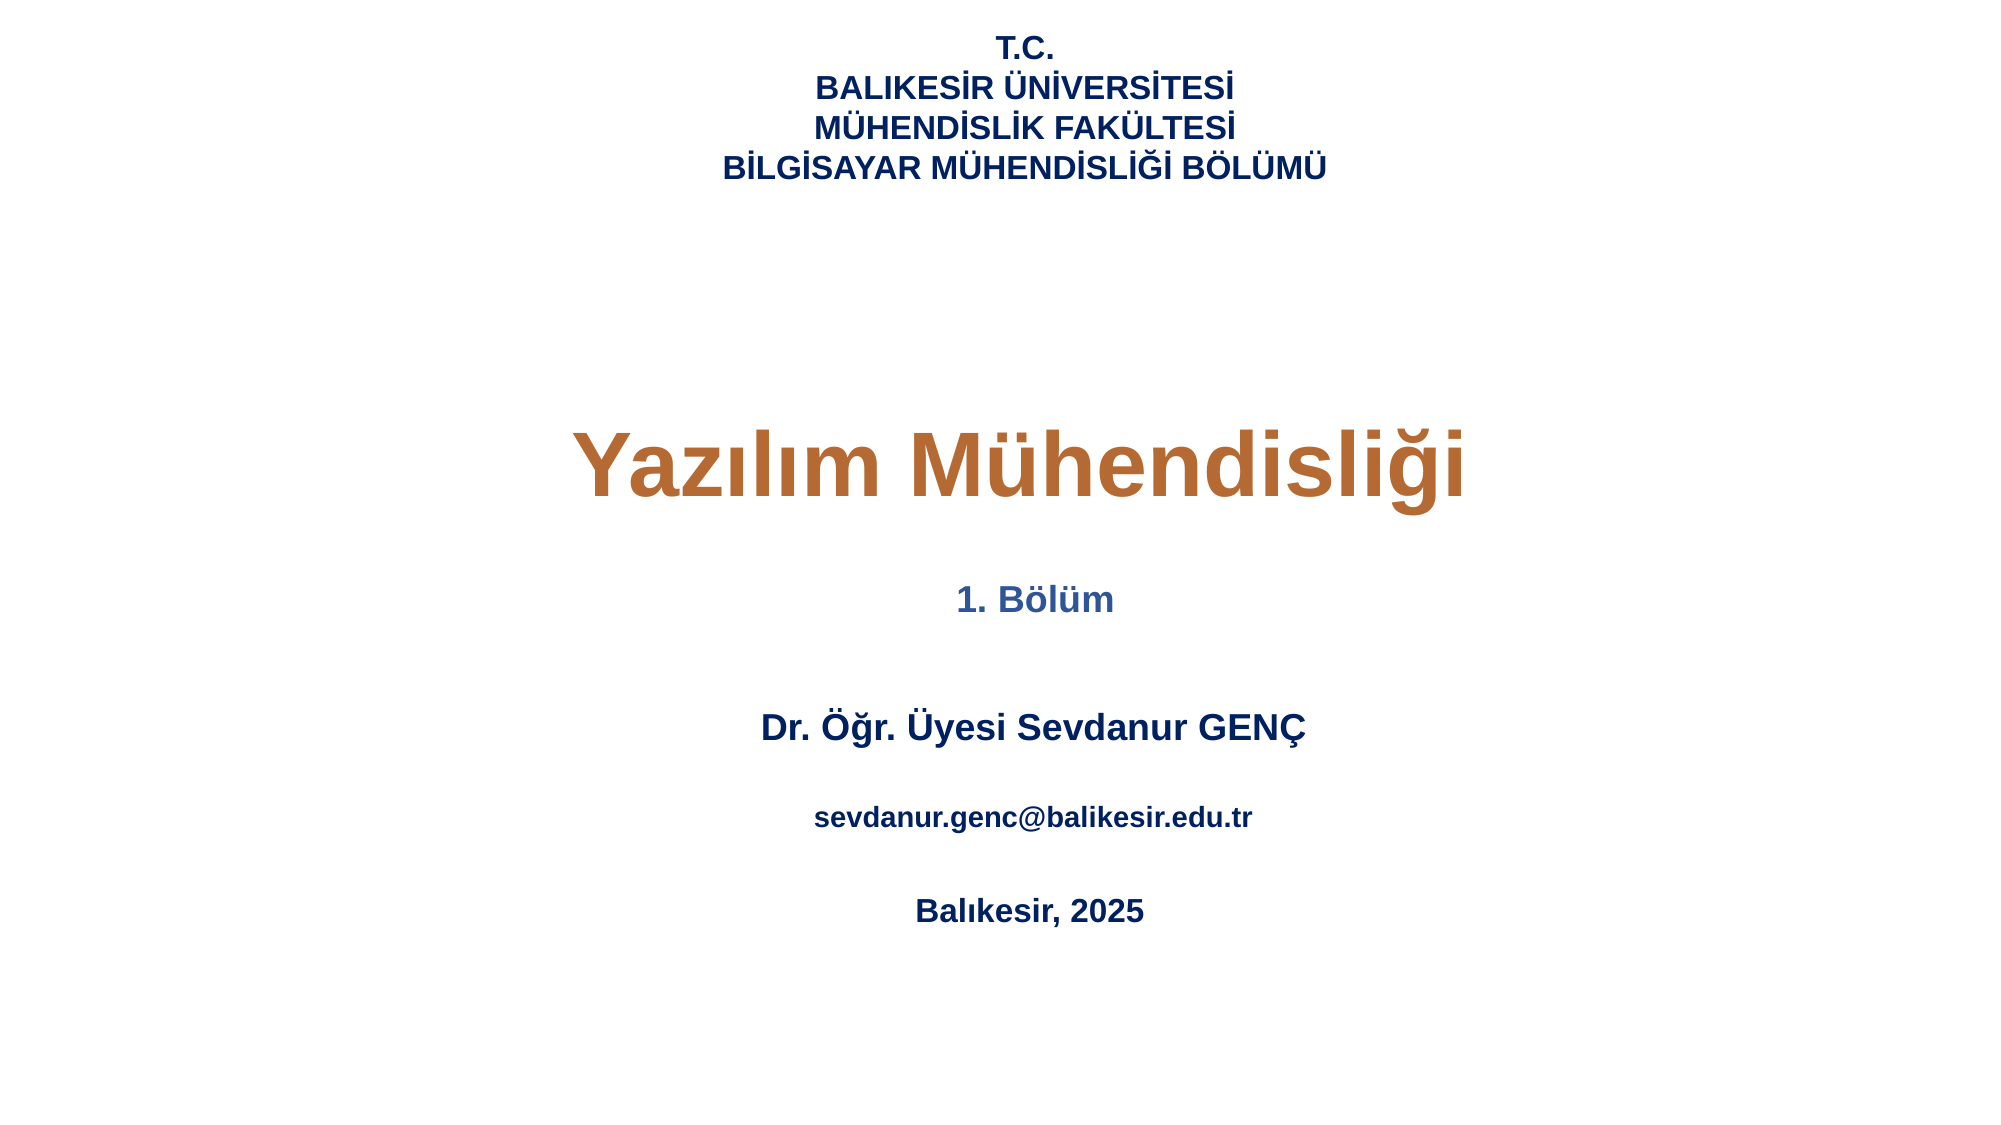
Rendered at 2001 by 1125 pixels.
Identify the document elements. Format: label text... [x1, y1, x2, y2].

text_box Dr. Öğr. Üyesi Sevdanur GENÇ [746, 695, 1325, 756]
text_box Balıkesir, 2025 [788, 881, 1262, 937]
text_box Yazılım Mühendisliği [291, 397, 1750, 522]
text_box sevdanur.genc@balikesir.edu.tr [799, 790, 1378, 841]
text_box 1. Bölüm [362, 567, 1709, 627]
text_box T.C. BALIKESİR ÜNİVERSİTESİ MÜHENDİSLİK FAKÜLTESİ BİLGİSAYAR MÜHENDİSLİĞİ BÖLÜMÜ [377, 18, 1674, 194]
